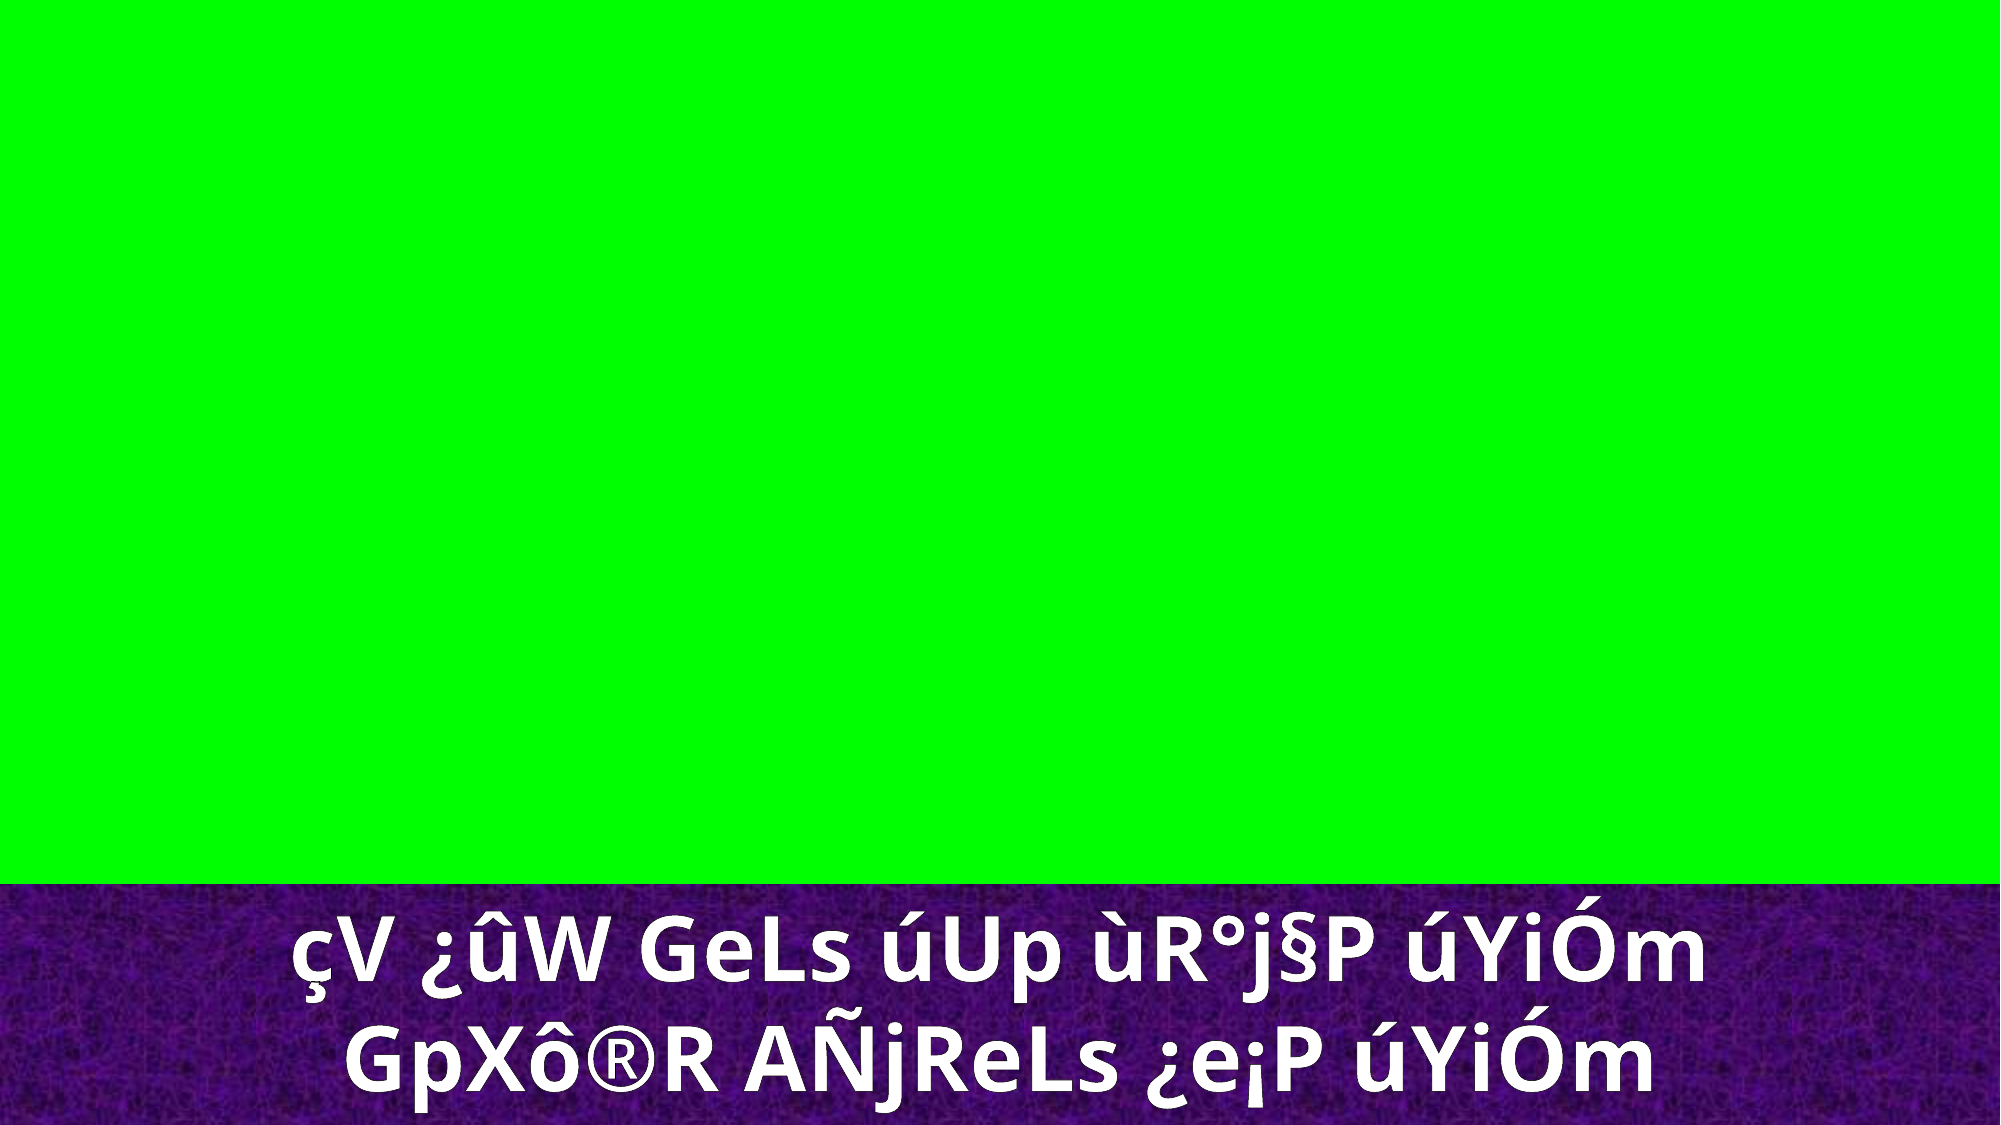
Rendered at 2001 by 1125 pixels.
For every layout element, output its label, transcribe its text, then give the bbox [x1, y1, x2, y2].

text_box [0, 1118, 2000, 1125]
text_box çV ¿ûW GeLs úUp ùR°j§P úYiÓm GpXô®R AÑjReLs ¿e¡P úYiÓm [0, 882, 2000, 1118]
